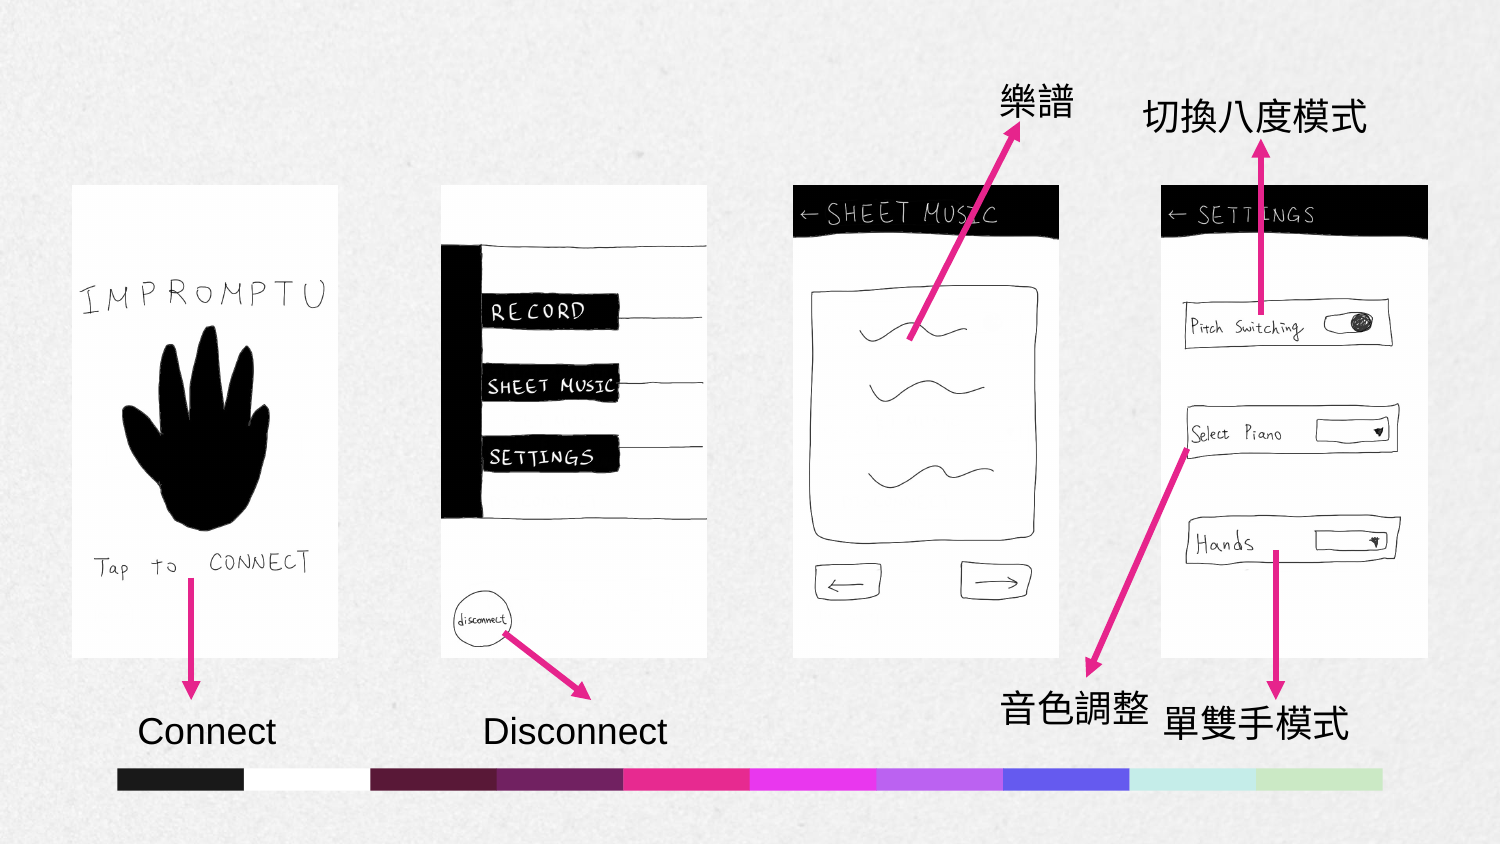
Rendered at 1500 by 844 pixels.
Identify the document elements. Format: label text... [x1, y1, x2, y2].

text_box Disconnect [468, 699, 715, 760]
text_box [503, 632, 592, 701]
text_box 切換八度模式 [1128, 86, 1394, 146]
text_box 音色調整 [985, 677, 1188, 738]
text_box Connect [122, 699, 292, 760]
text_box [1085, 448, 1188, 678]
picture [0, 0, 1500, 844]
text_box 單雙手模式 [1148, 692, 1404, 753]
text_box 樂譜 [985, 70, 1094, 131]
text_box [908, 120, 1021, 341]
